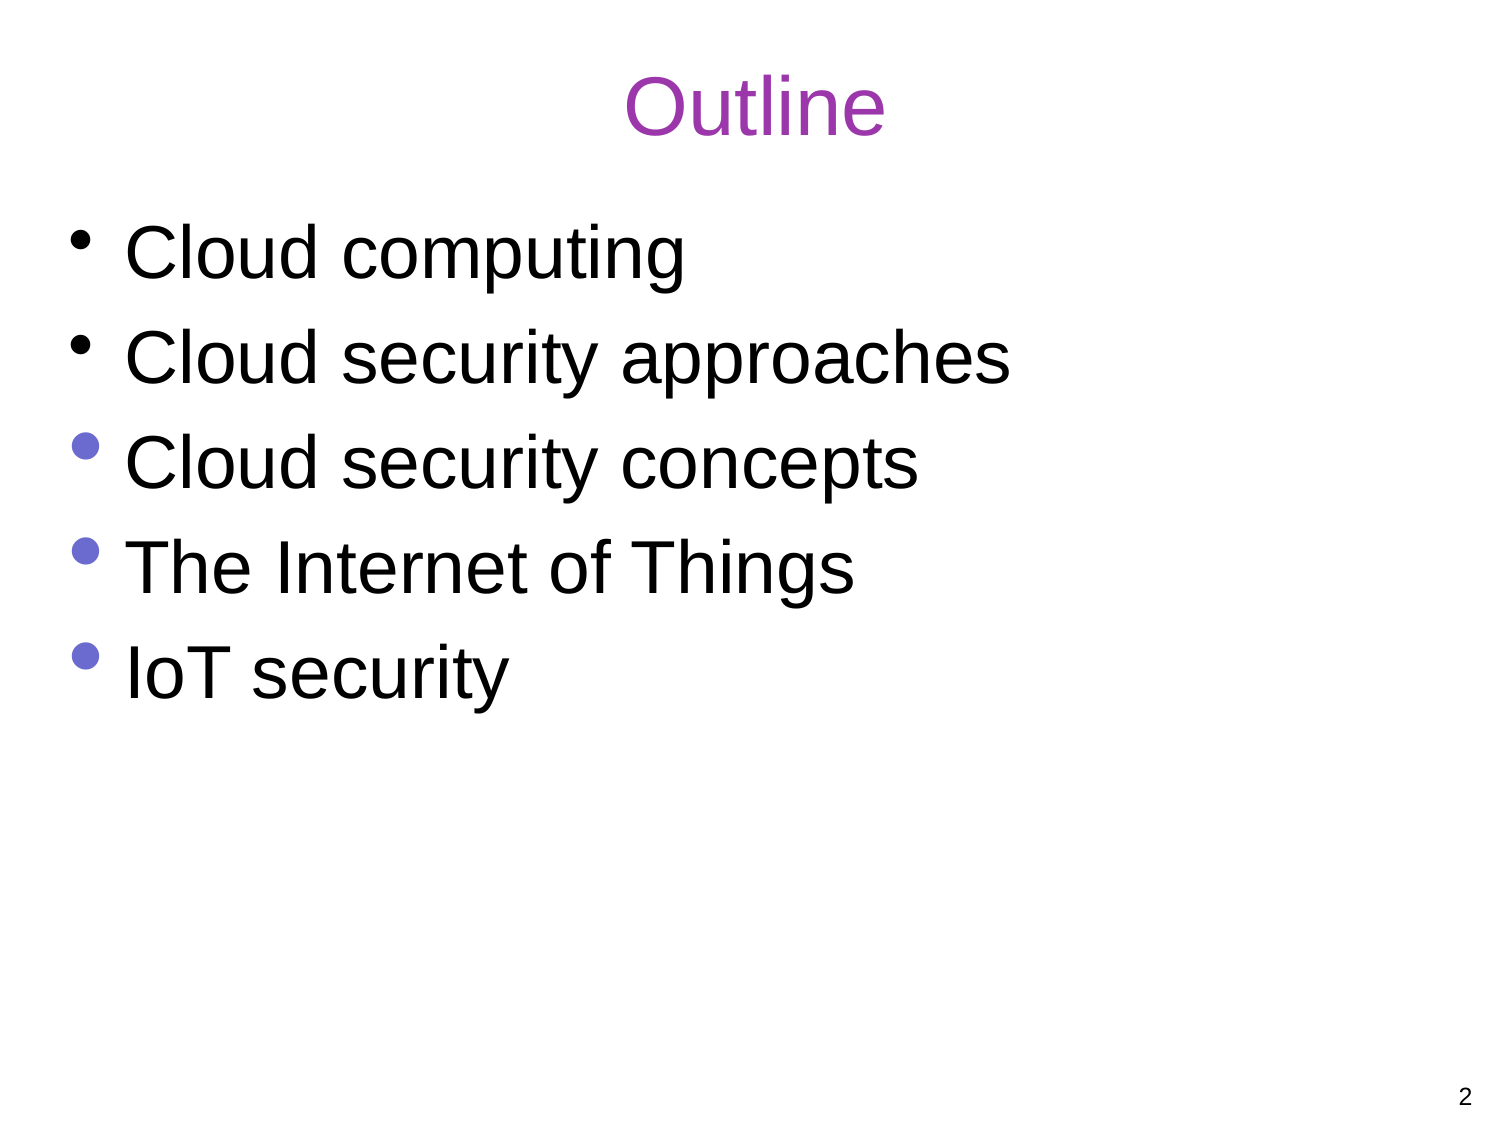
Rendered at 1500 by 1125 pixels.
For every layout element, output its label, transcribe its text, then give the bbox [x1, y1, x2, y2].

list Cloud computing Cloud security approaches Cloud security concepts The Internet of Things IoT security [52, 196, 1459, 1059]
title Outline [52, 30, 1459, 174]
slide_number 2 [1137, 1073, 1488, 1114]
